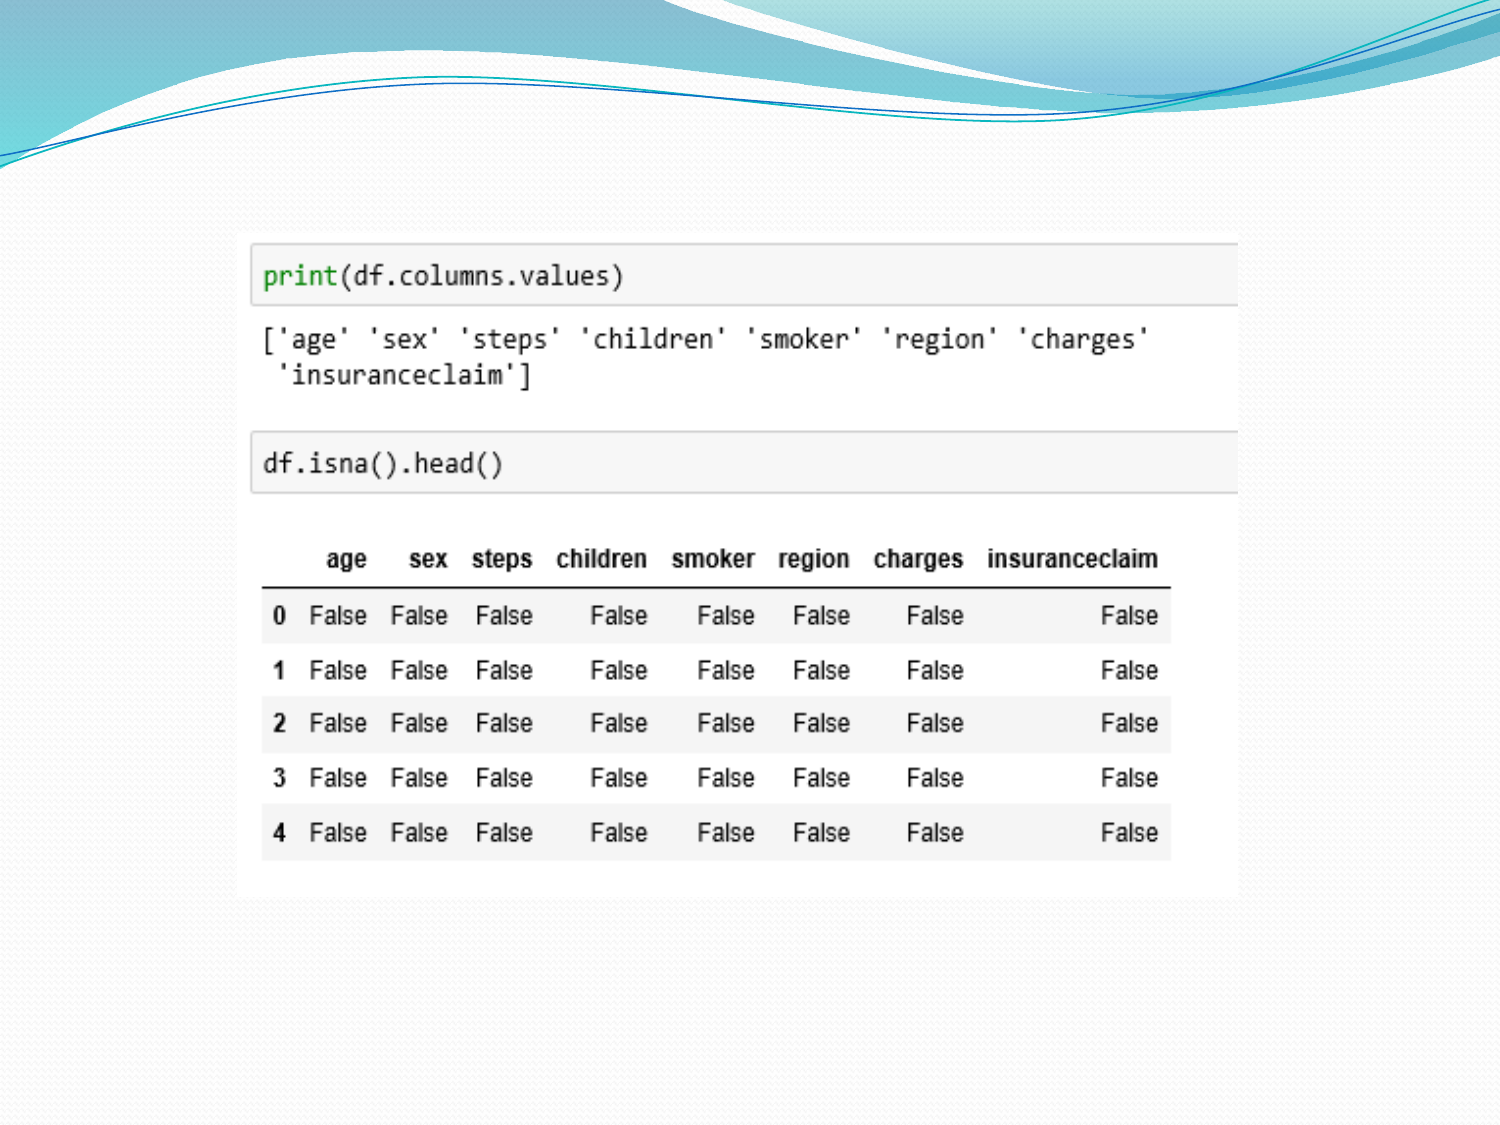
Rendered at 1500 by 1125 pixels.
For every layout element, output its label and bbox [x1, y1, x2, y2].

picture [237, 233, 1238, 898]
